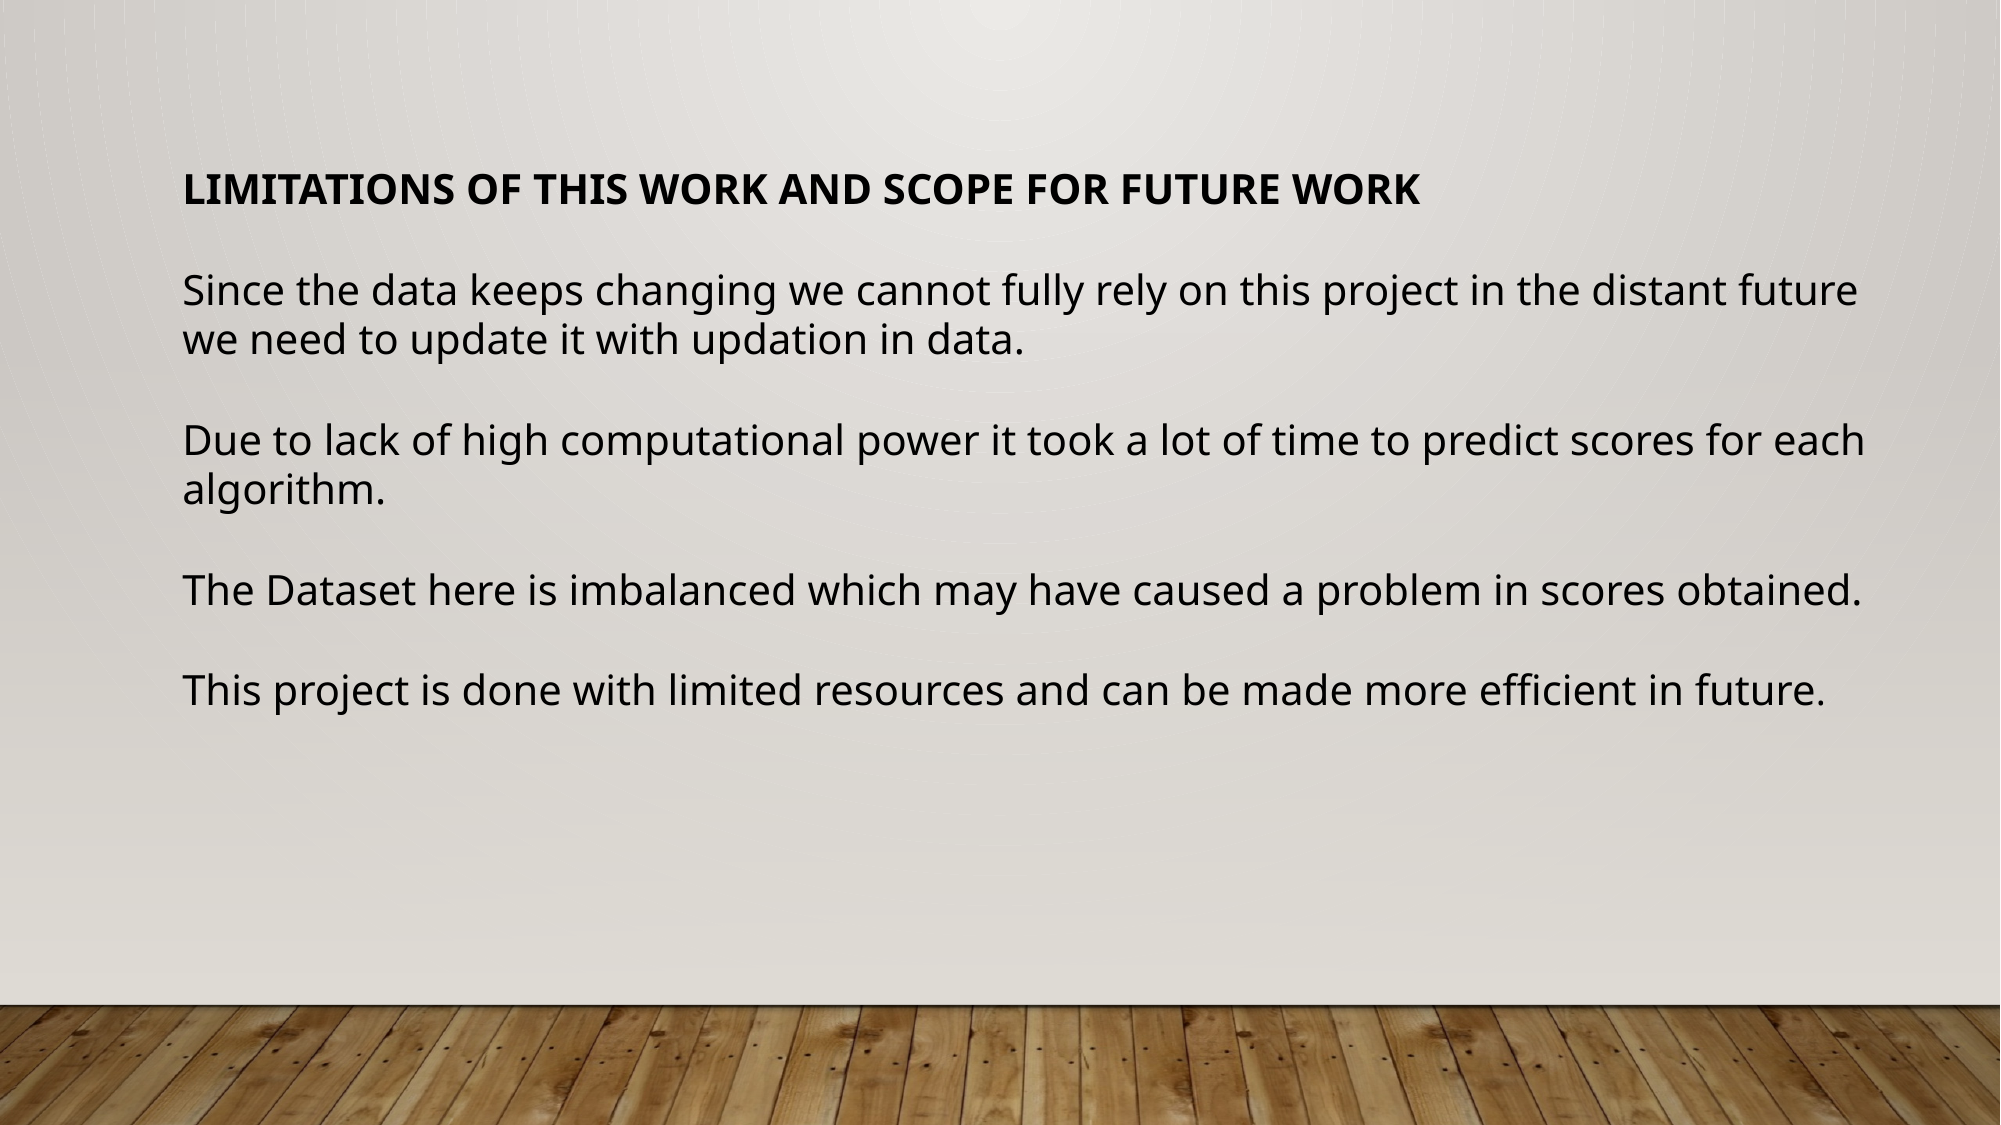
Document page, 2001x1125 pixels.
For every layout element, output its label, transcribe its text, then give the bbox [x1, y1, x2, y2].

text_box LIMITATIONS OF THIS WORK AND SCOPE FOR FUTURE WORK Since the data keeps changing we cannot fully rely on this project in the distant future we need to update it with updation in data. Due to lack of high computational power it took a lot of time to predict scores for each algorithm. The Dataset here is imbalanced which may have caused a problem in scores obtained. This project is done with limited resources and can be made more efficient in future. [167, 155, 1886, 721]
picture [0, 1005, 2000, 1125]
